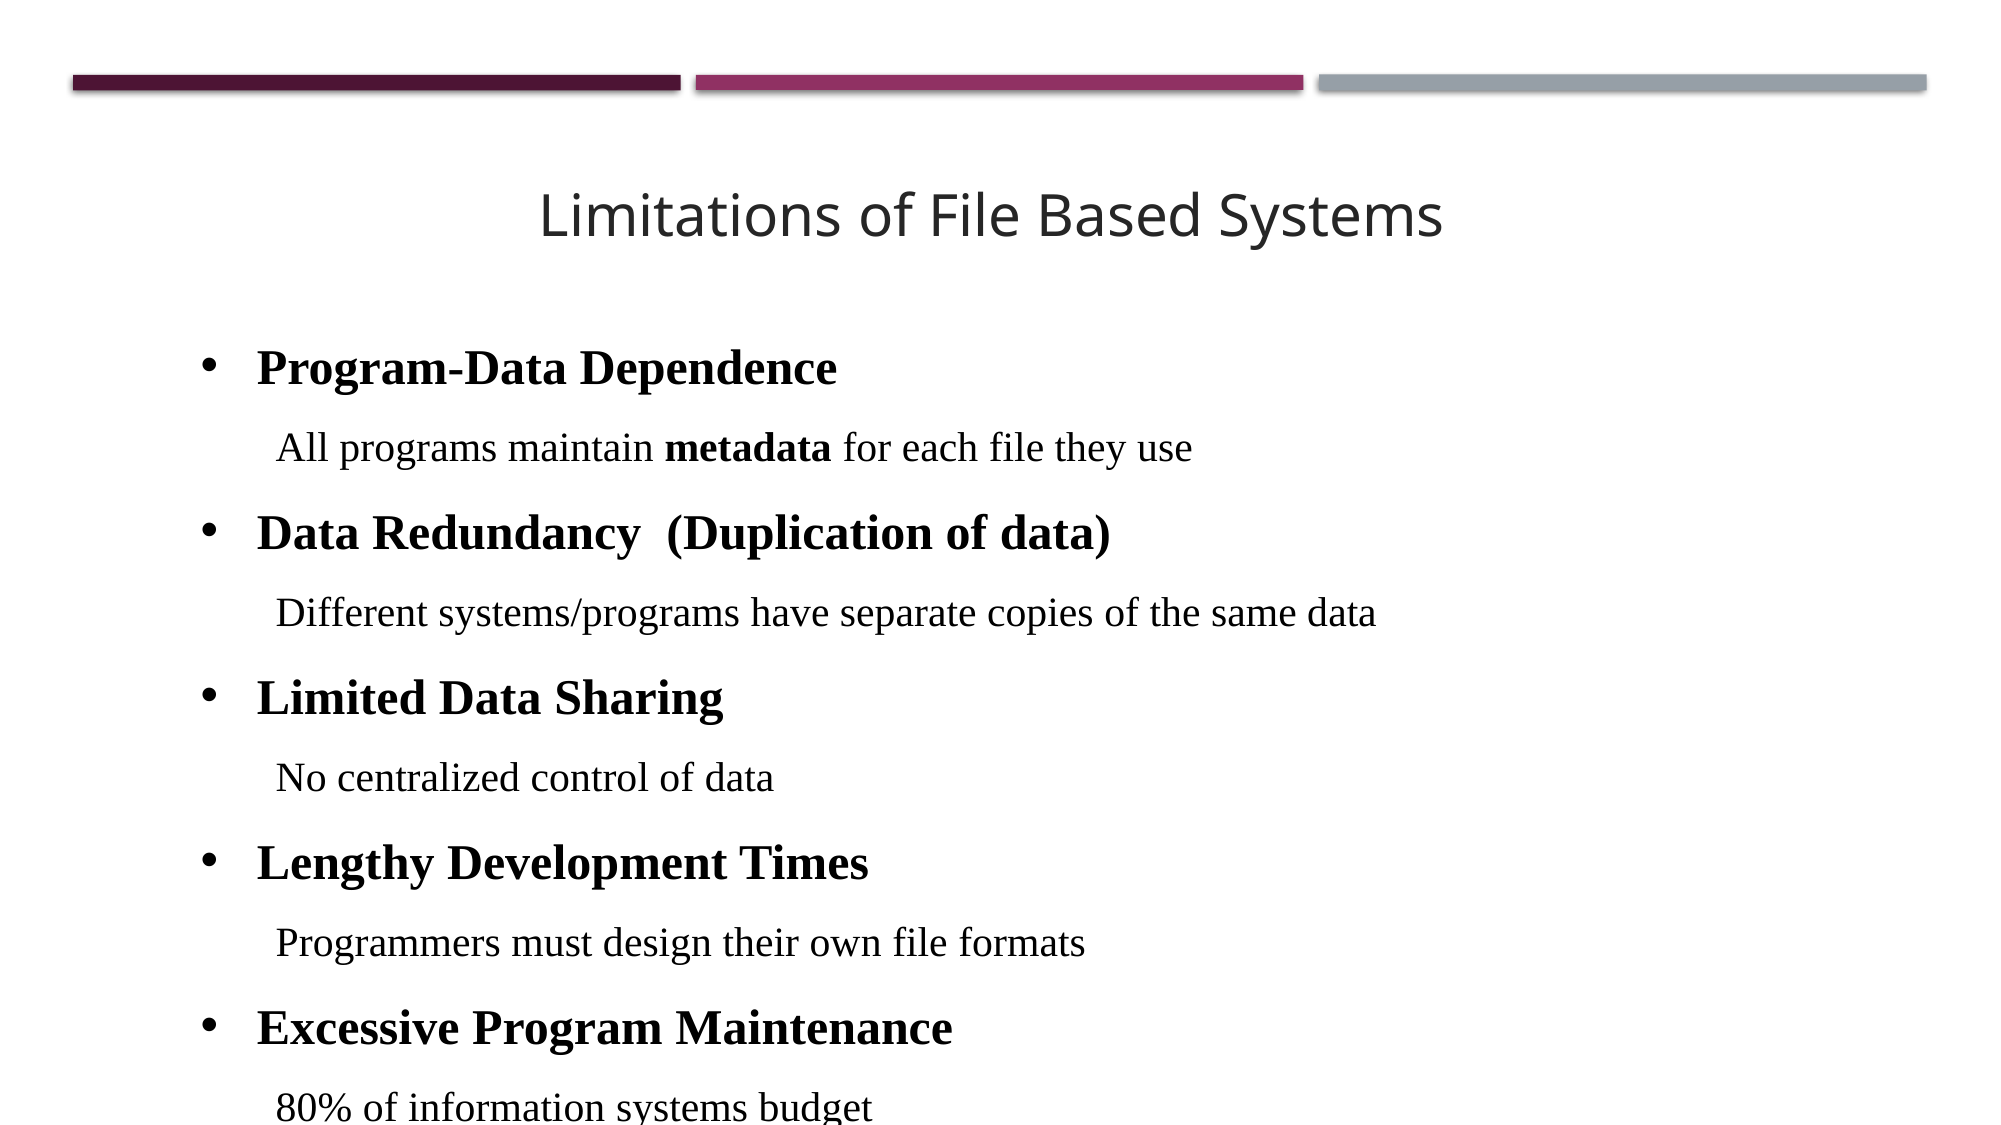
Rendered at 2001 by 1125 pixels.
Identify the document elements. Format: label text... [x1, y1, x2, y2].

text_box Limitations of File Based Systems [303, 162, 1682, 298]
text_box Program-Data Dependence All programs maintain metadata for each file they use Data Redundancy (Duplication of data) Different systems/programs have separate copies of the same data Limited Data Sharing No centralized control of data Lengthy Development Times Programmers must design their own file formats Excessive Program Maintenance 80% of information systems budget [185, 297, 1660, 1125]
